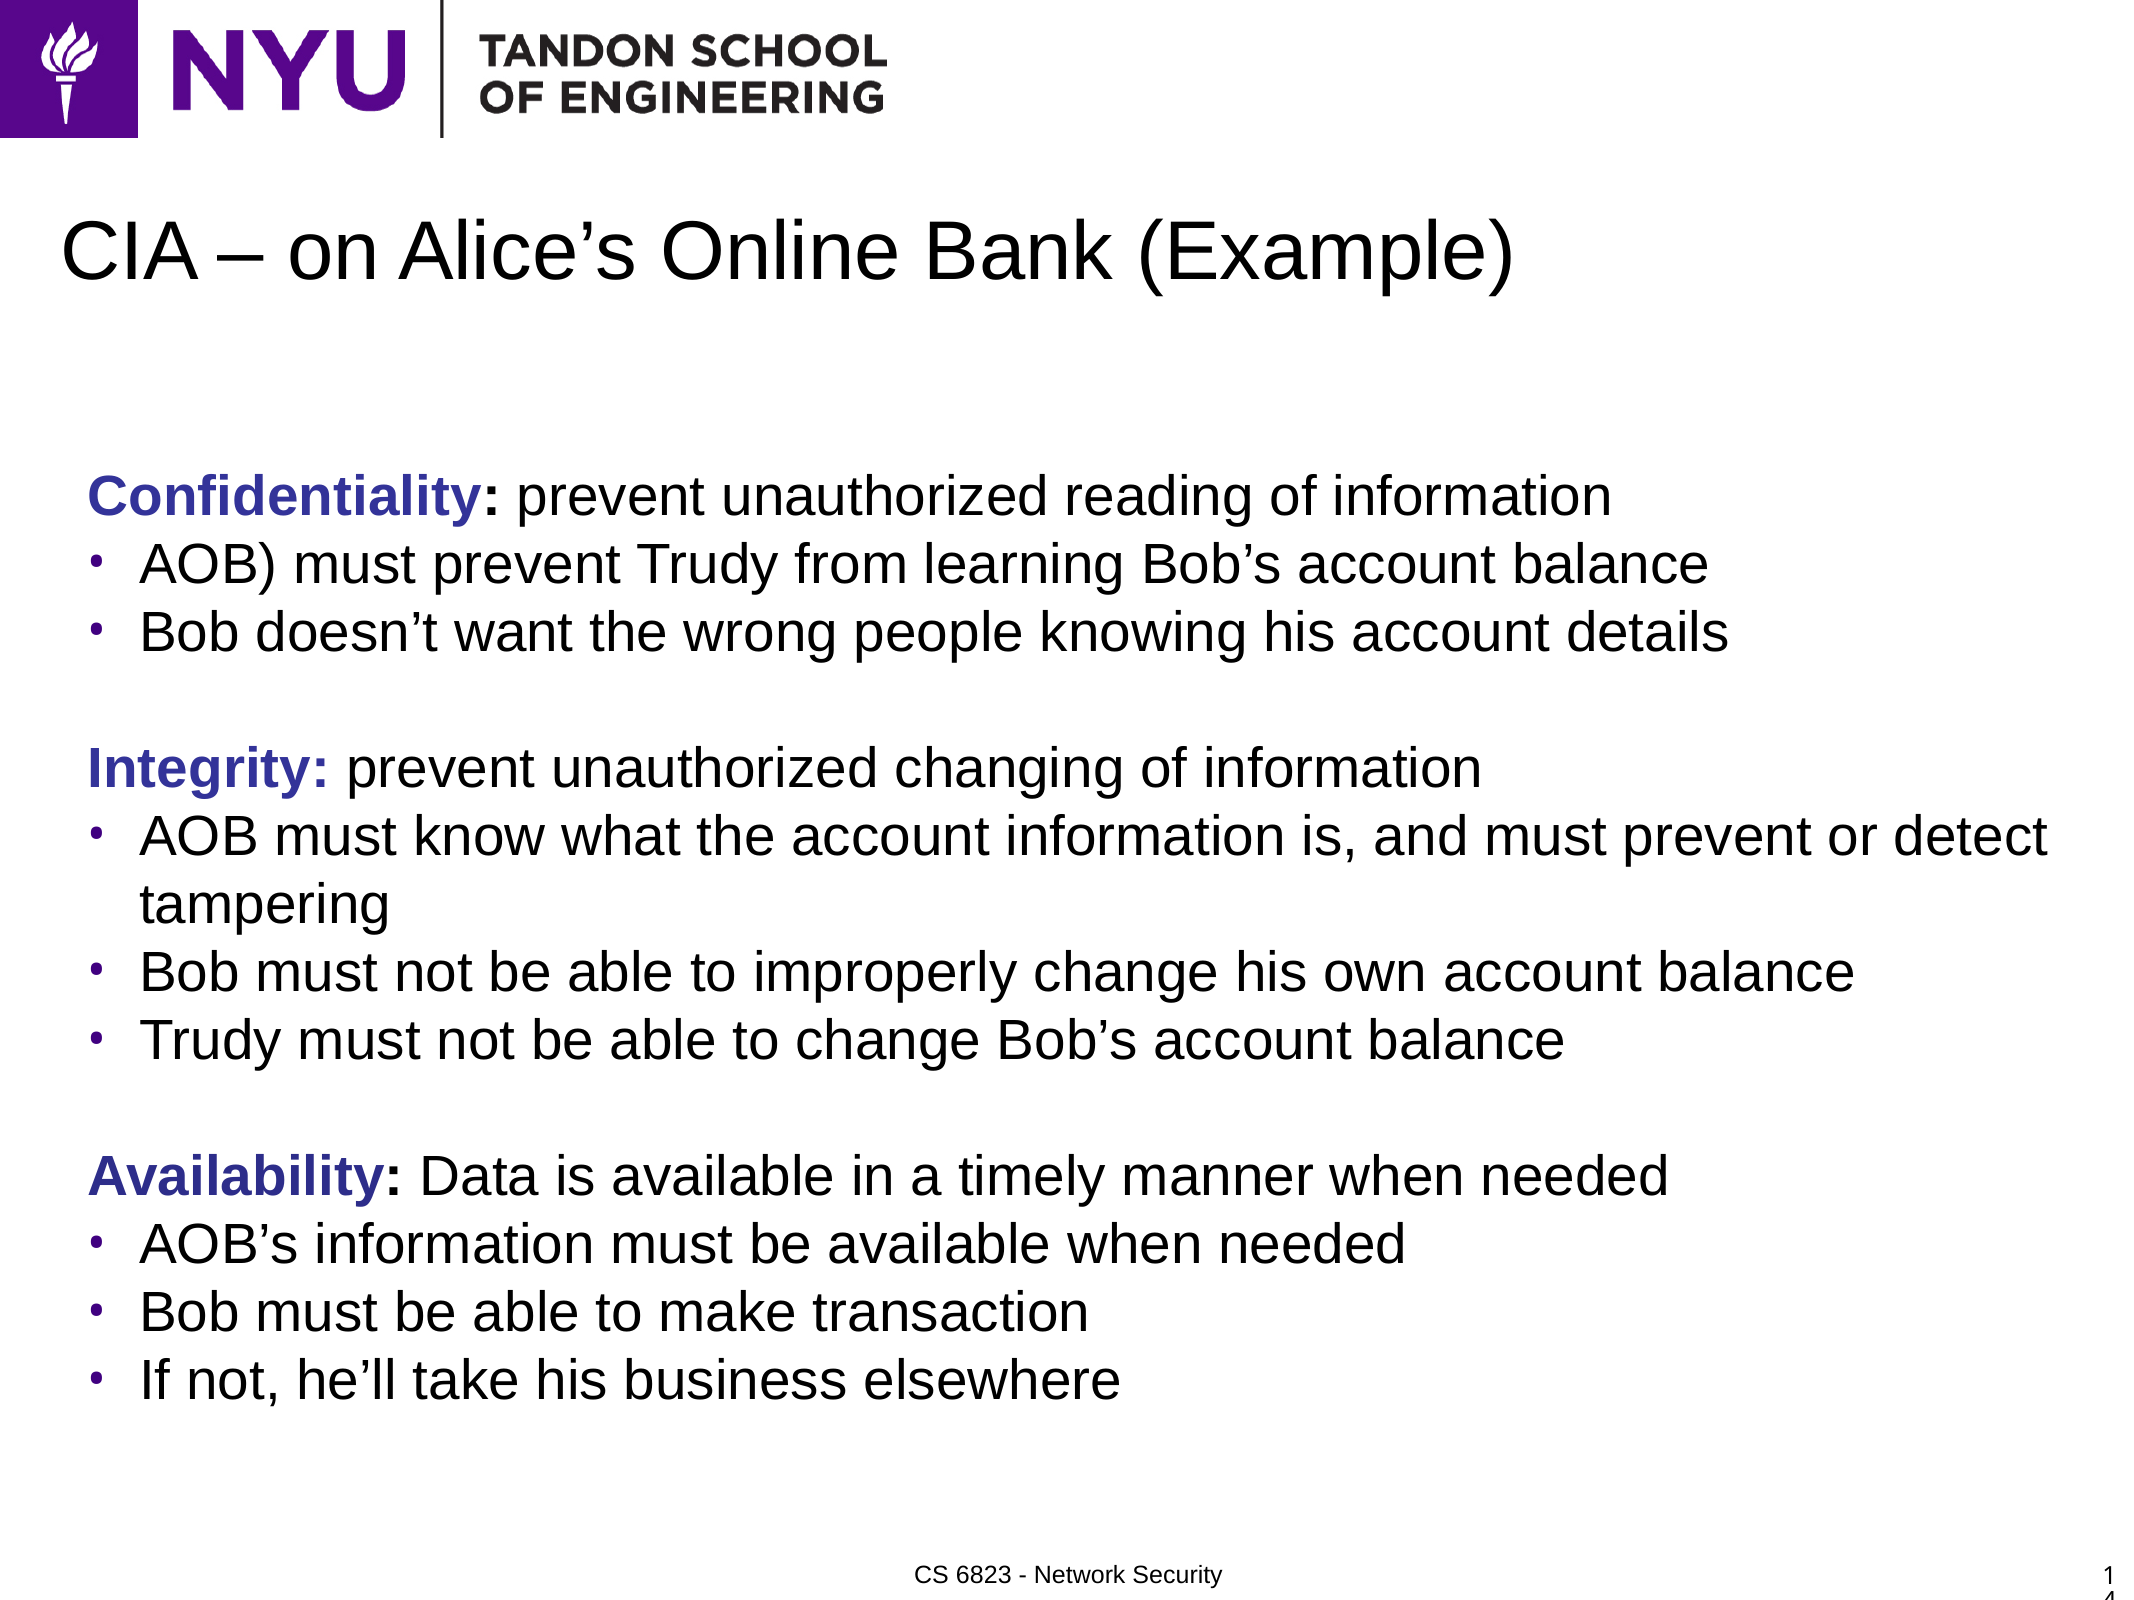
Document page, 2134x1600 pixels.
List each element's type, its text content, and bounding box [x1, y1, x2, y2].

slide_number 14 [2086, 1551, 2132, 1599]
picture [0, 0, 887, 138]
list Confidentiality: prevent unauthorized reading of information AOB) must prevent Trudy from learning Bob’s account balance Bob doesn’t want the wrong people knowing his account details Integrity: prevent unauthorized changing of information AOB must know what the account information is, and must prevent or detect tampering Bob must not be able to improperly change his own account balance Trudy must not be able to change Bob’s account balance Availability: Data is available in a timely manner when needed AOB’s information must be available when needed Bob must be able to make transaction If not, he’ll take his business elsewhere [79, 450, 2069, 1425]
title CIA – on Alice’s Online Bank (Example) [52, 147, 2084, 305]
